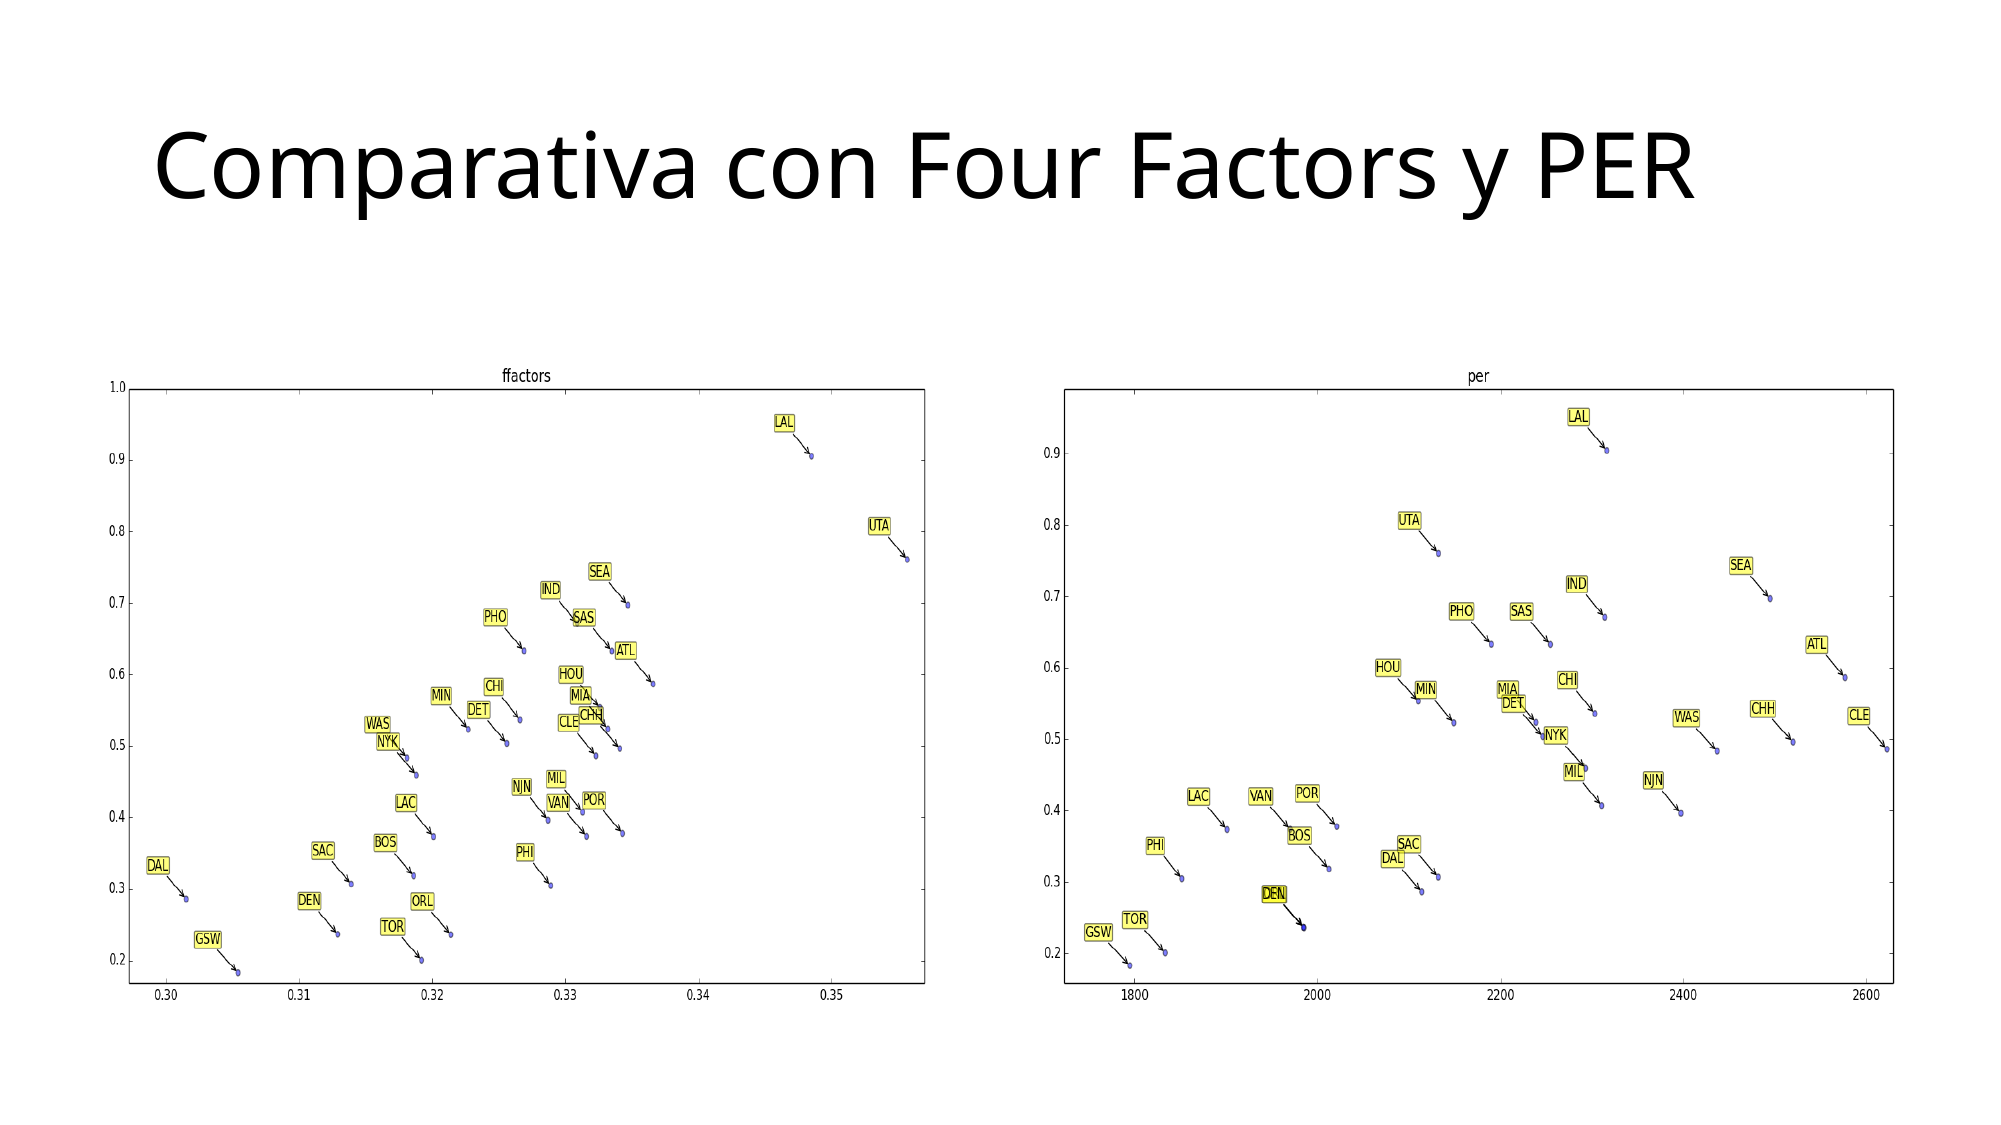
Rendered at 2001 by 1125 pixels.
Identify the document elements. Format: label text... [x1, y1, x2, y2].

picture [0, 314, 2000, 1057]
text_box Comparativa con Four Factors y PER [137, 59, 1863, 278]
